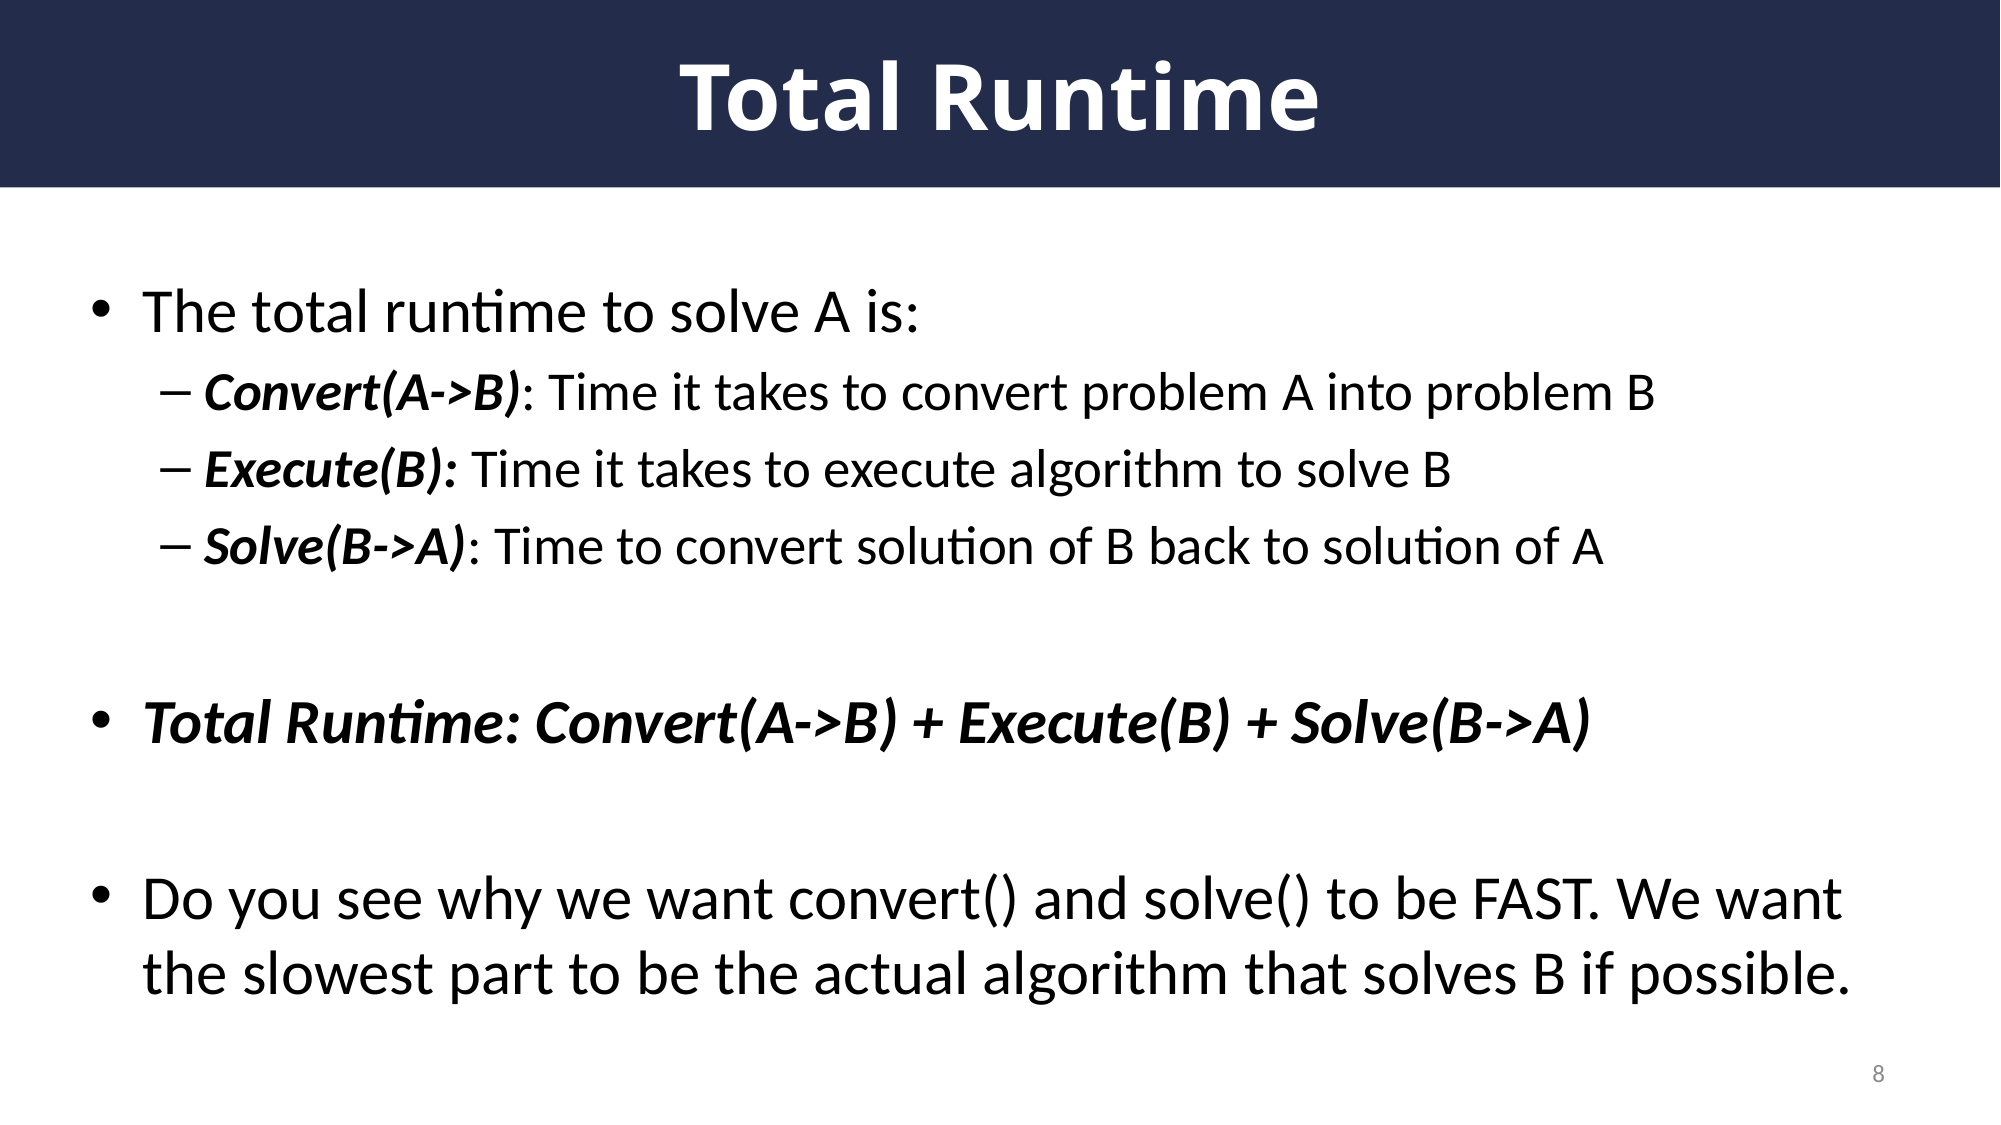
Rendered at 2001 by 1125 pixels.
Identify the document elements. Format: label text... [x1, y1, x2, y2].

list The total runtime to solve A is: Convert(A->B): Time it takes to convert problem A into problem B Execute(B): Time it takes to execute algorithm to solve B Solve(B->A): Time to convert solution of B back to solution of A Total Runtime: Convert(A->B) + Execute(B) + Solve(B->A) Do you see why we want convert() and solve() to be FAST. We want the slowest part to be the actual algorithm that solves B if possible. [75, 262, 1900, 1075]
title Total Runtime [99, 24, 1900, 163]
slide_number 8 [1433, 1075, 1900, 1103]
